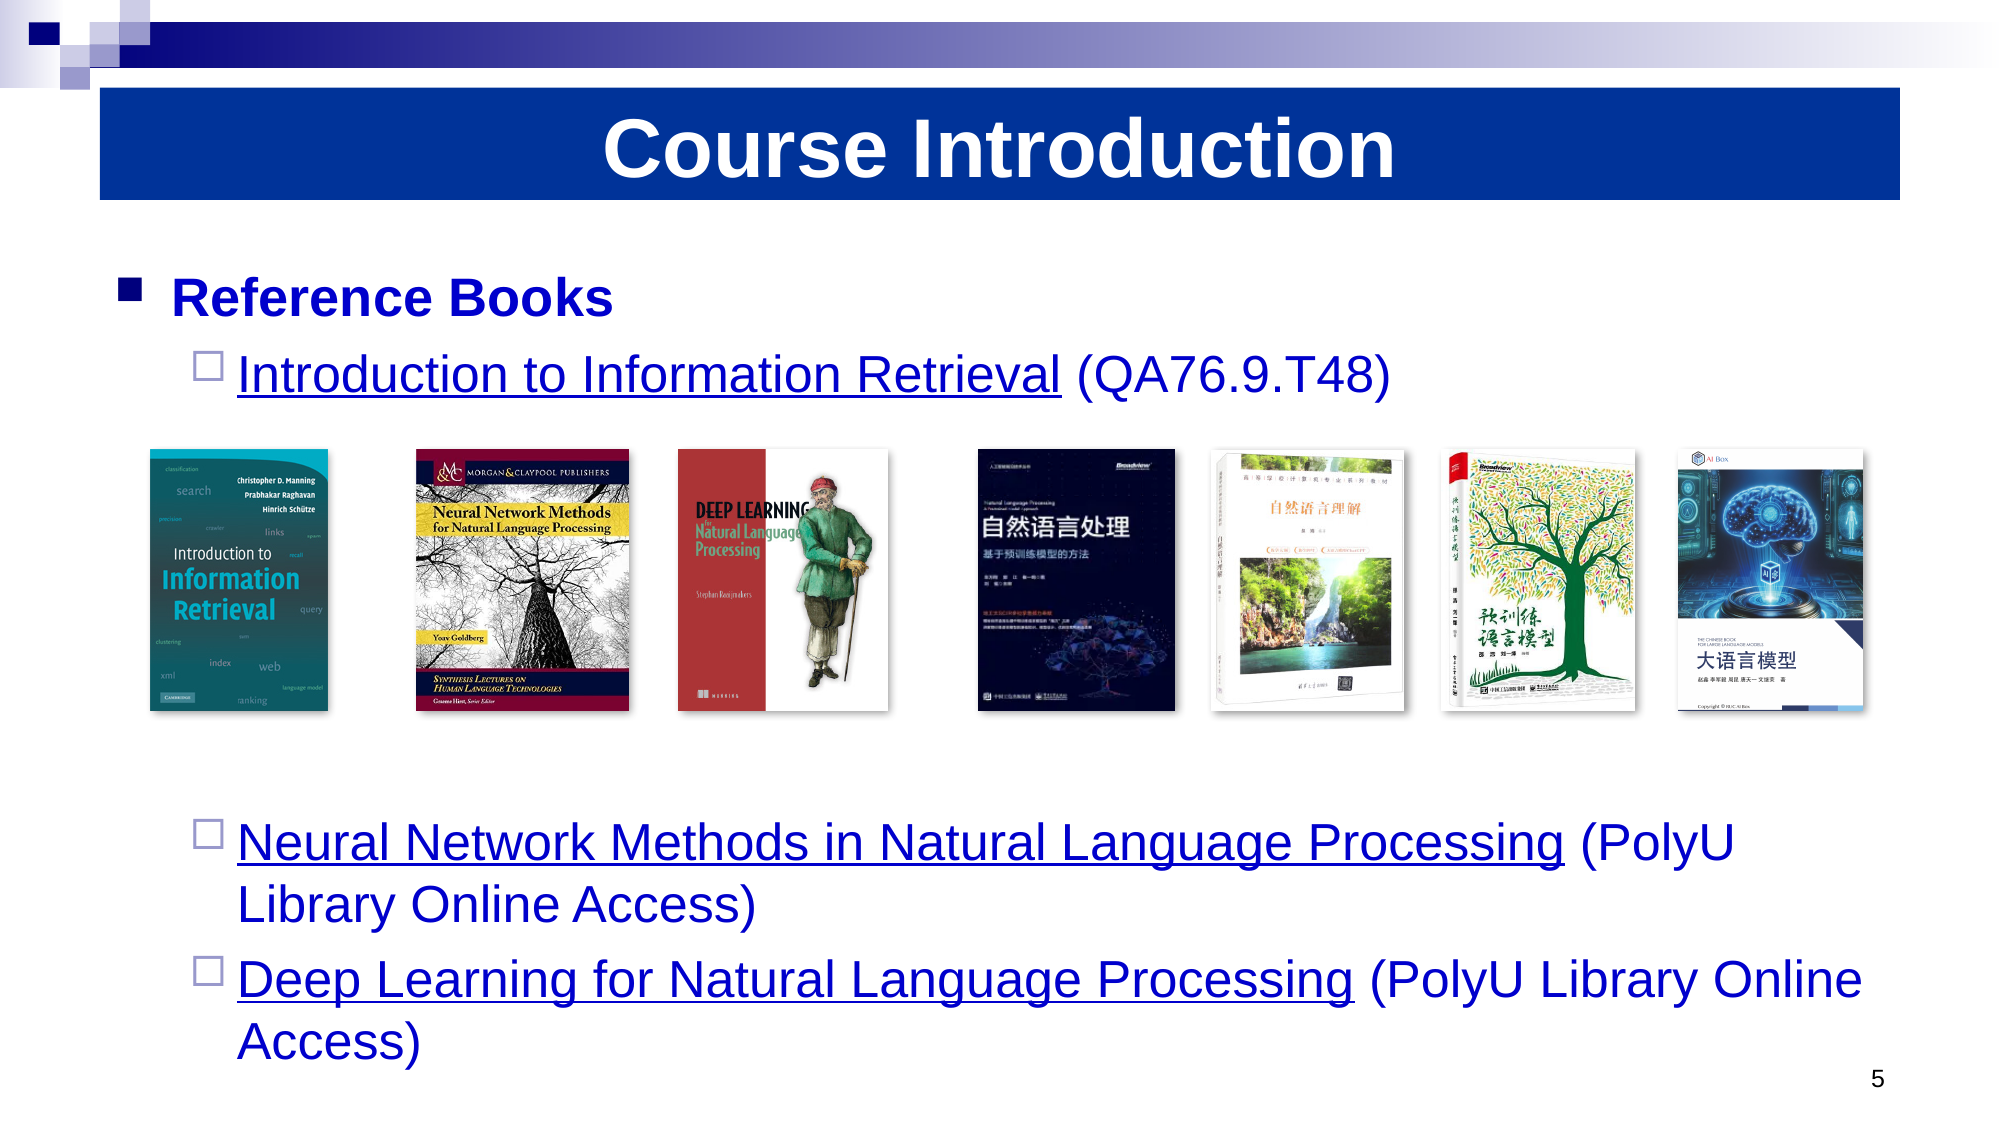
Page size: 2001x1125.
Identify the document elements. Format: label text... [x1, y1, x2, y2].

list Reference Books Introduction to Information Retrieval (QA76.9.T48) Neural Network Methods in Natural Language Processing (PolyU Library Online Access) Deep Learning for Natural Language Processing (PolyU Library Online Access) [99, 254, 1900, 1055]
title Course Introduction [99, 87, 1900, 200]
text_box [978, 449, 1863, 712]
slide_number 5 [1666, 1024, 1901, 1101]
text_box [416, 449, 888, 712]
picture [149, 449, 328, 712]
